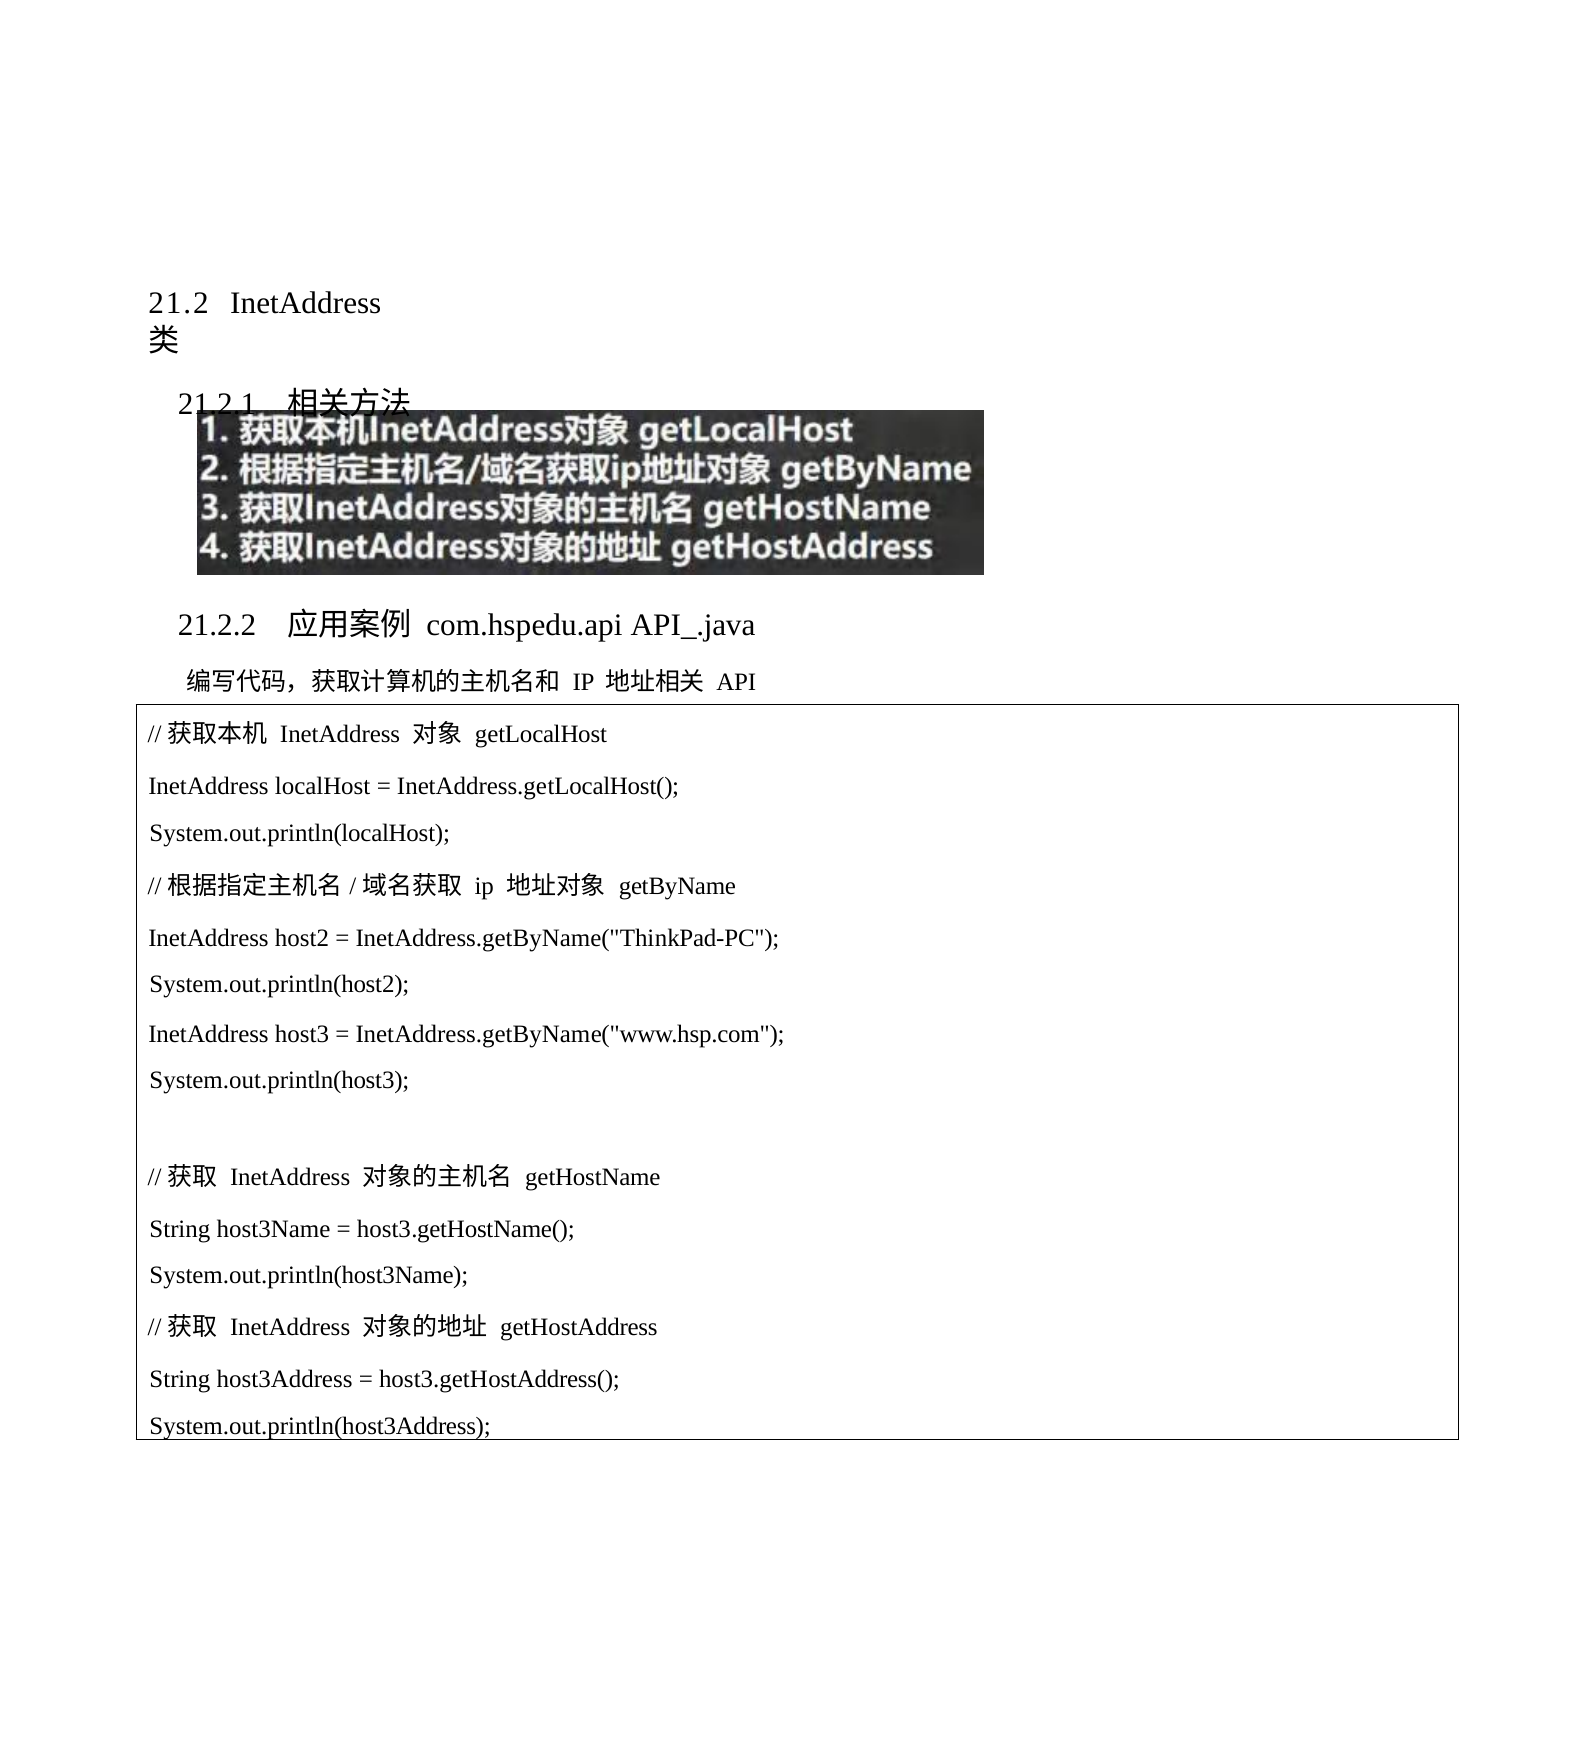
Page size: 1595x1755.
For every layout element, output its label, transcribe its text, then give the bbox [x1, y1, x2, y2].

text_box 21.2.2 应用案例 com.hspedu.api API_.java 编写代码，获取计算机的主机名和 IP 地址相关 API [175, 605, 757, 699]
text_box 21.2 InetAddress 类 21.2.1 相关方法 [146, 279, 428, 386]
table_header //获取本机 InetAddress 对象 getLocalHost InetAddress localHost = InetAddress.getLocalHost(); System.out.println(localHost); //根据指定主机名/域名获取 ip 地址对象 getByName InetAddress host2 = InetAddress.getByName("ThinkPad-PC"); System.out.println(host2); InetAddress host3 = InetAddress.getByName("www.hsp.com"); System.out.println(host3); //获取 InetAddress 对象的主机名 getHostName String host3Name = host3.getHostName(); System.out.println(host3Name); //获取 InetAddress 对象的地址 getHostAddress String host3Address = host3.getHostAddress(); System.out.println(host3Address); [137, 705, 1458, 1439]
picture [197, 410, 984, 575]
